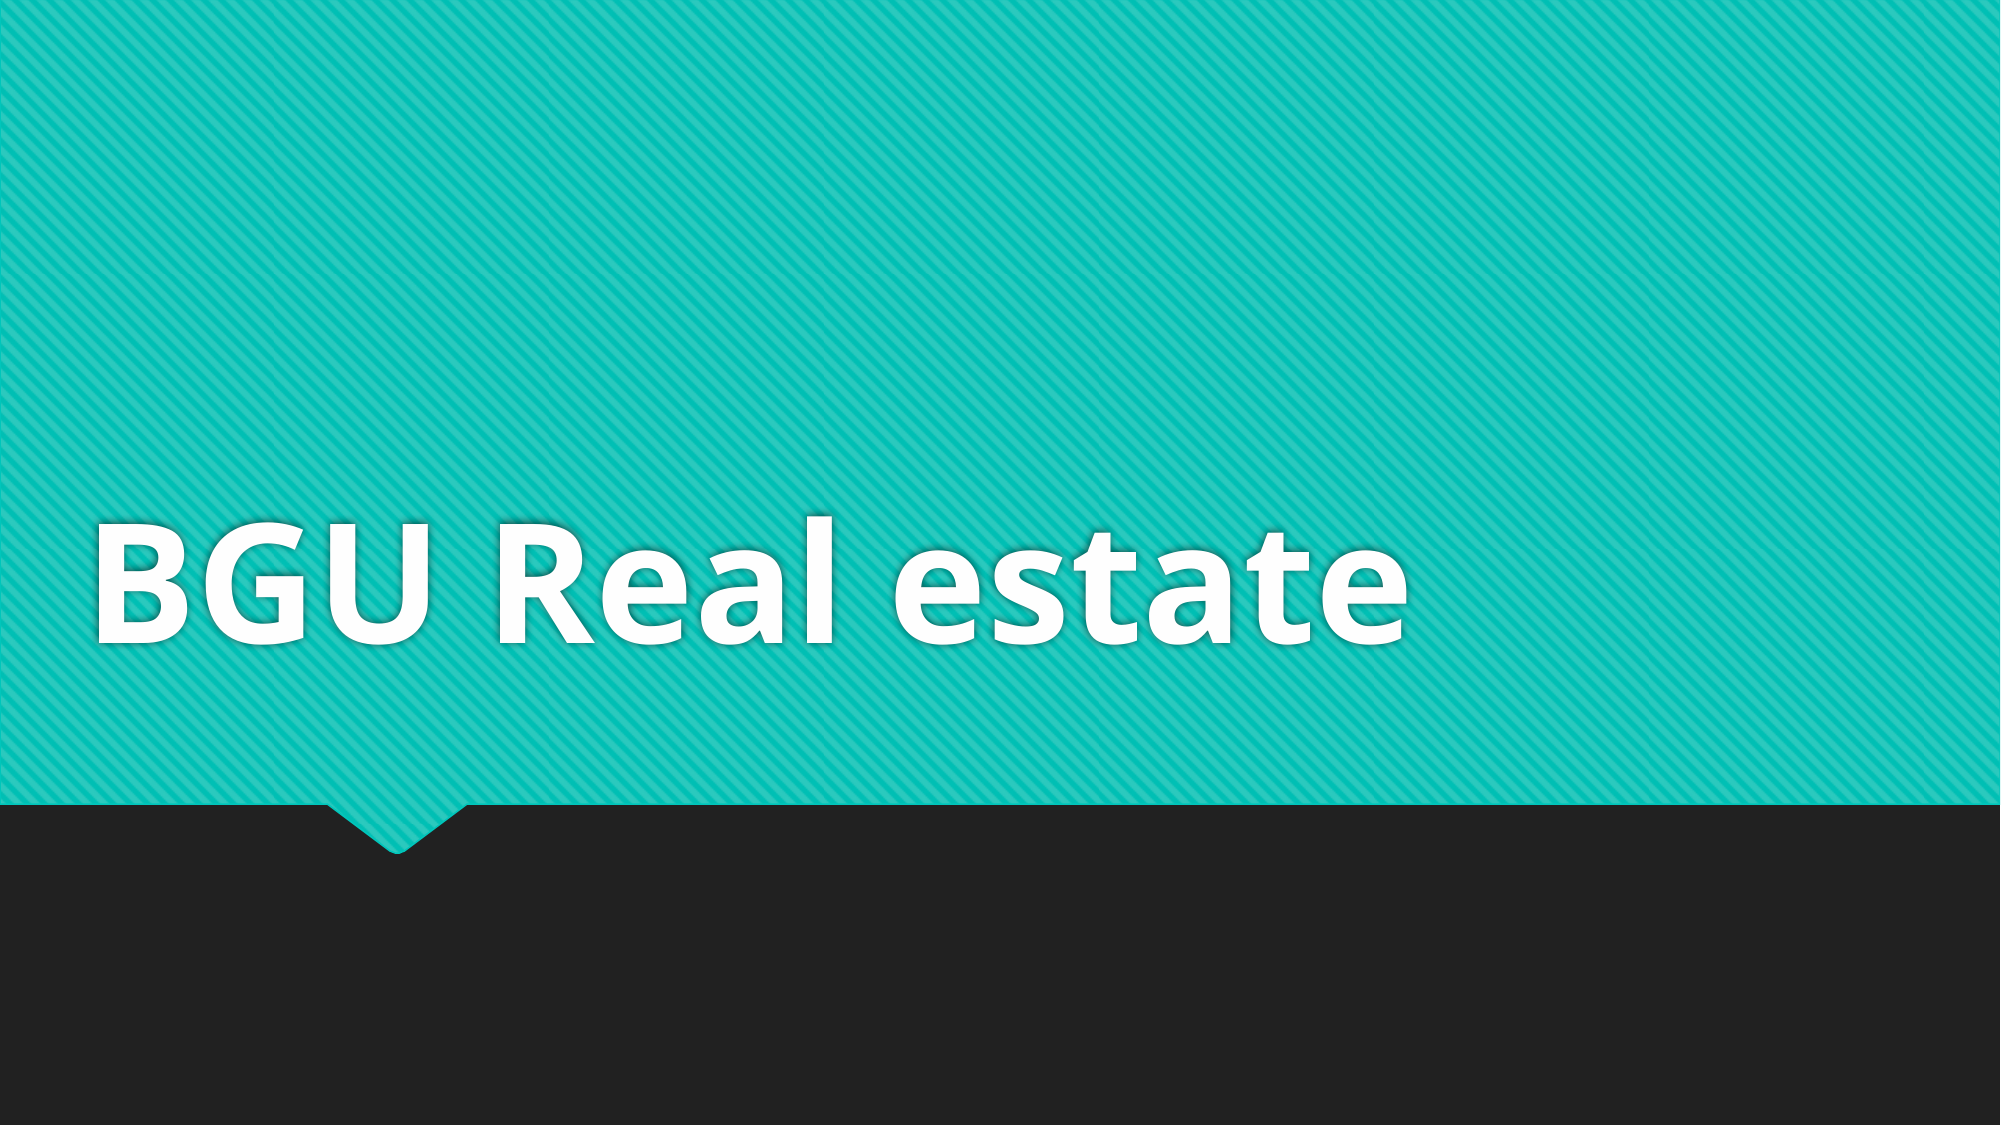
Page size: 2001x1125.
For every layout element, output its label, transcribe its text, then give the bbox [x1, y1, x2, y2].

title BGU Real estate [0, 198, 1499, 685]
